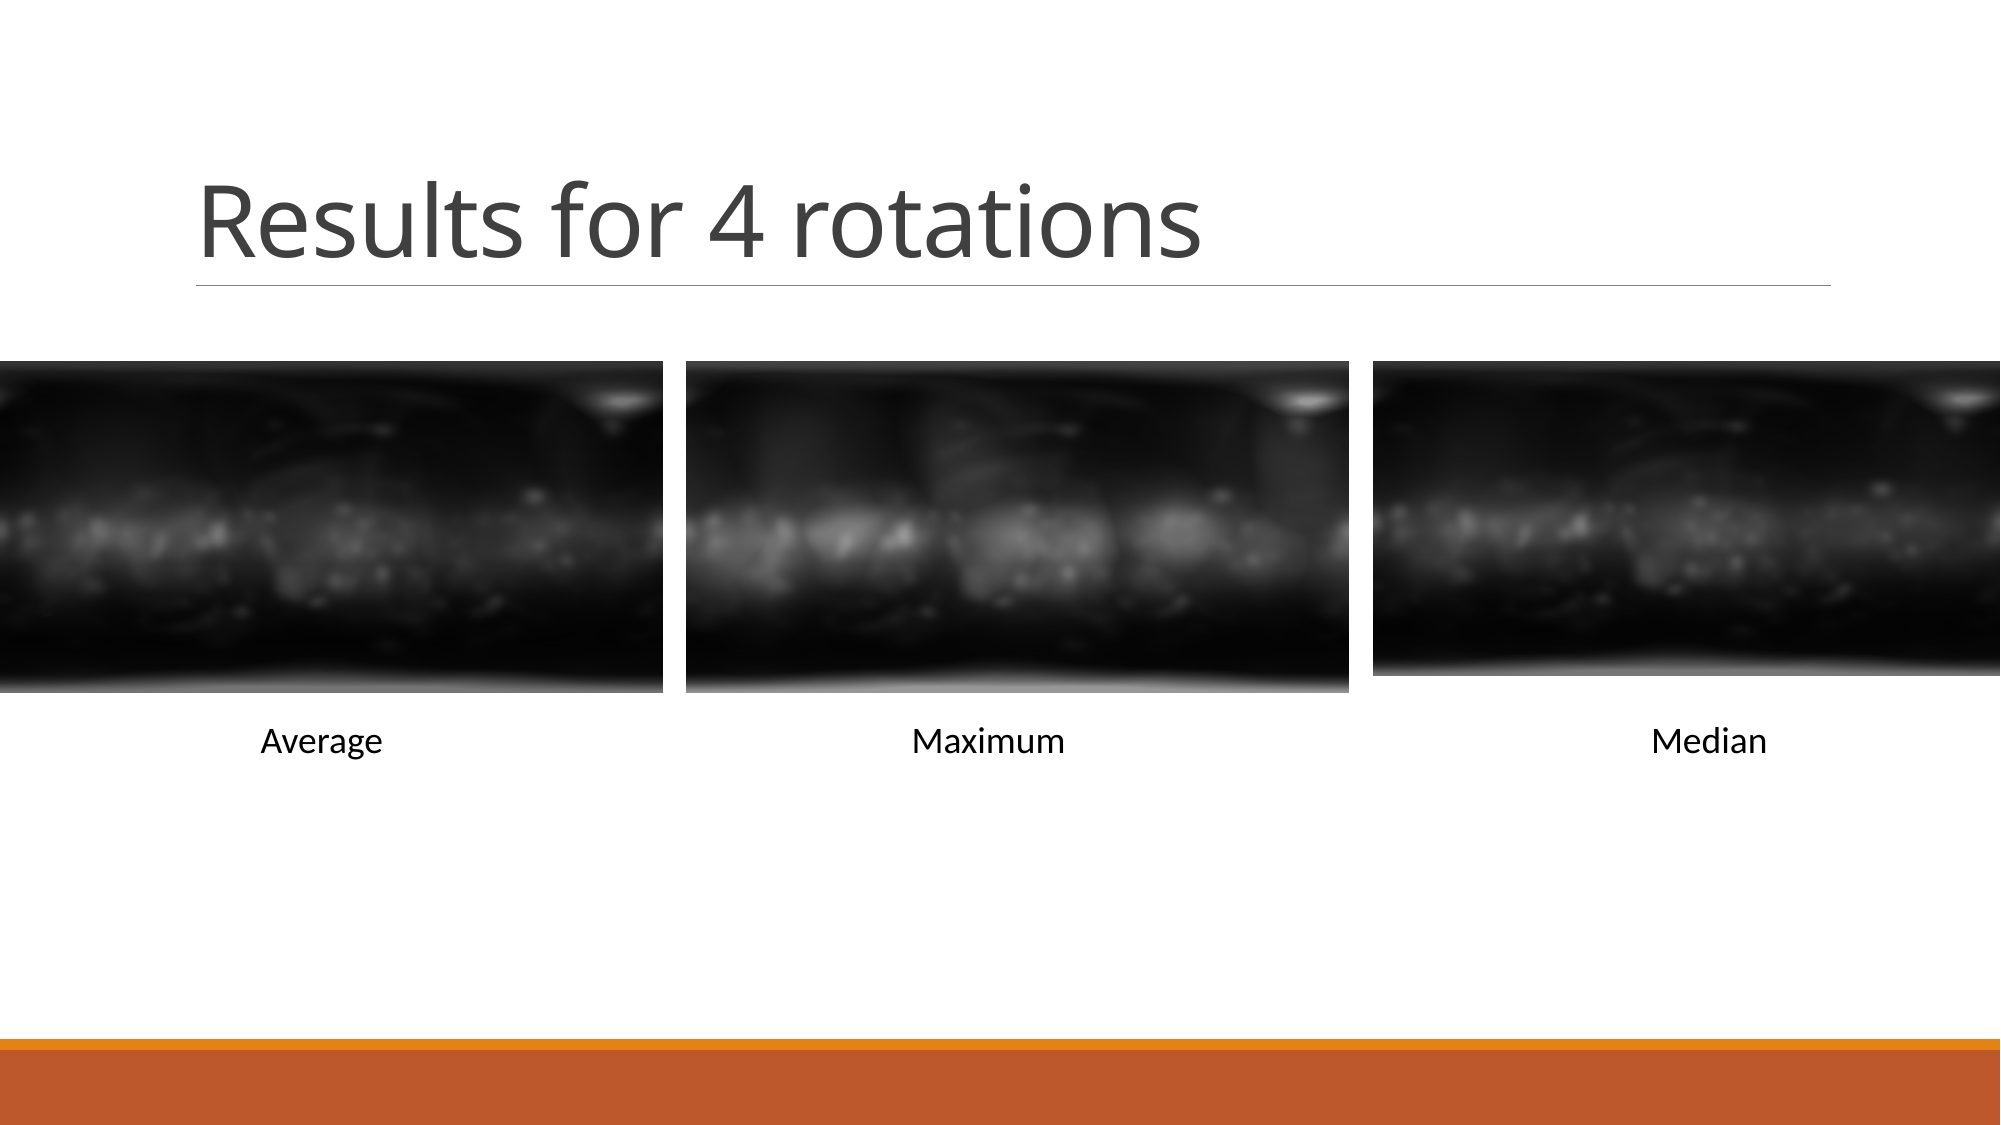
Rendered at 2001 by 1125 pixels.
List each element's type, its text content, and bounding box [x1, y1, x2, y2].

picture [686, 360, 1350, 693]
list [0, 360, 663, 693]
picture [1373, 360, 2000, 677]
text_box Median [1636, 708, 1938, 768]
title Results for 4 rotations [180, 47, 1830, 285]
text_box Maximum [896, 708, 1114, 768]
text_box Average [245, 708, 583, 768]
